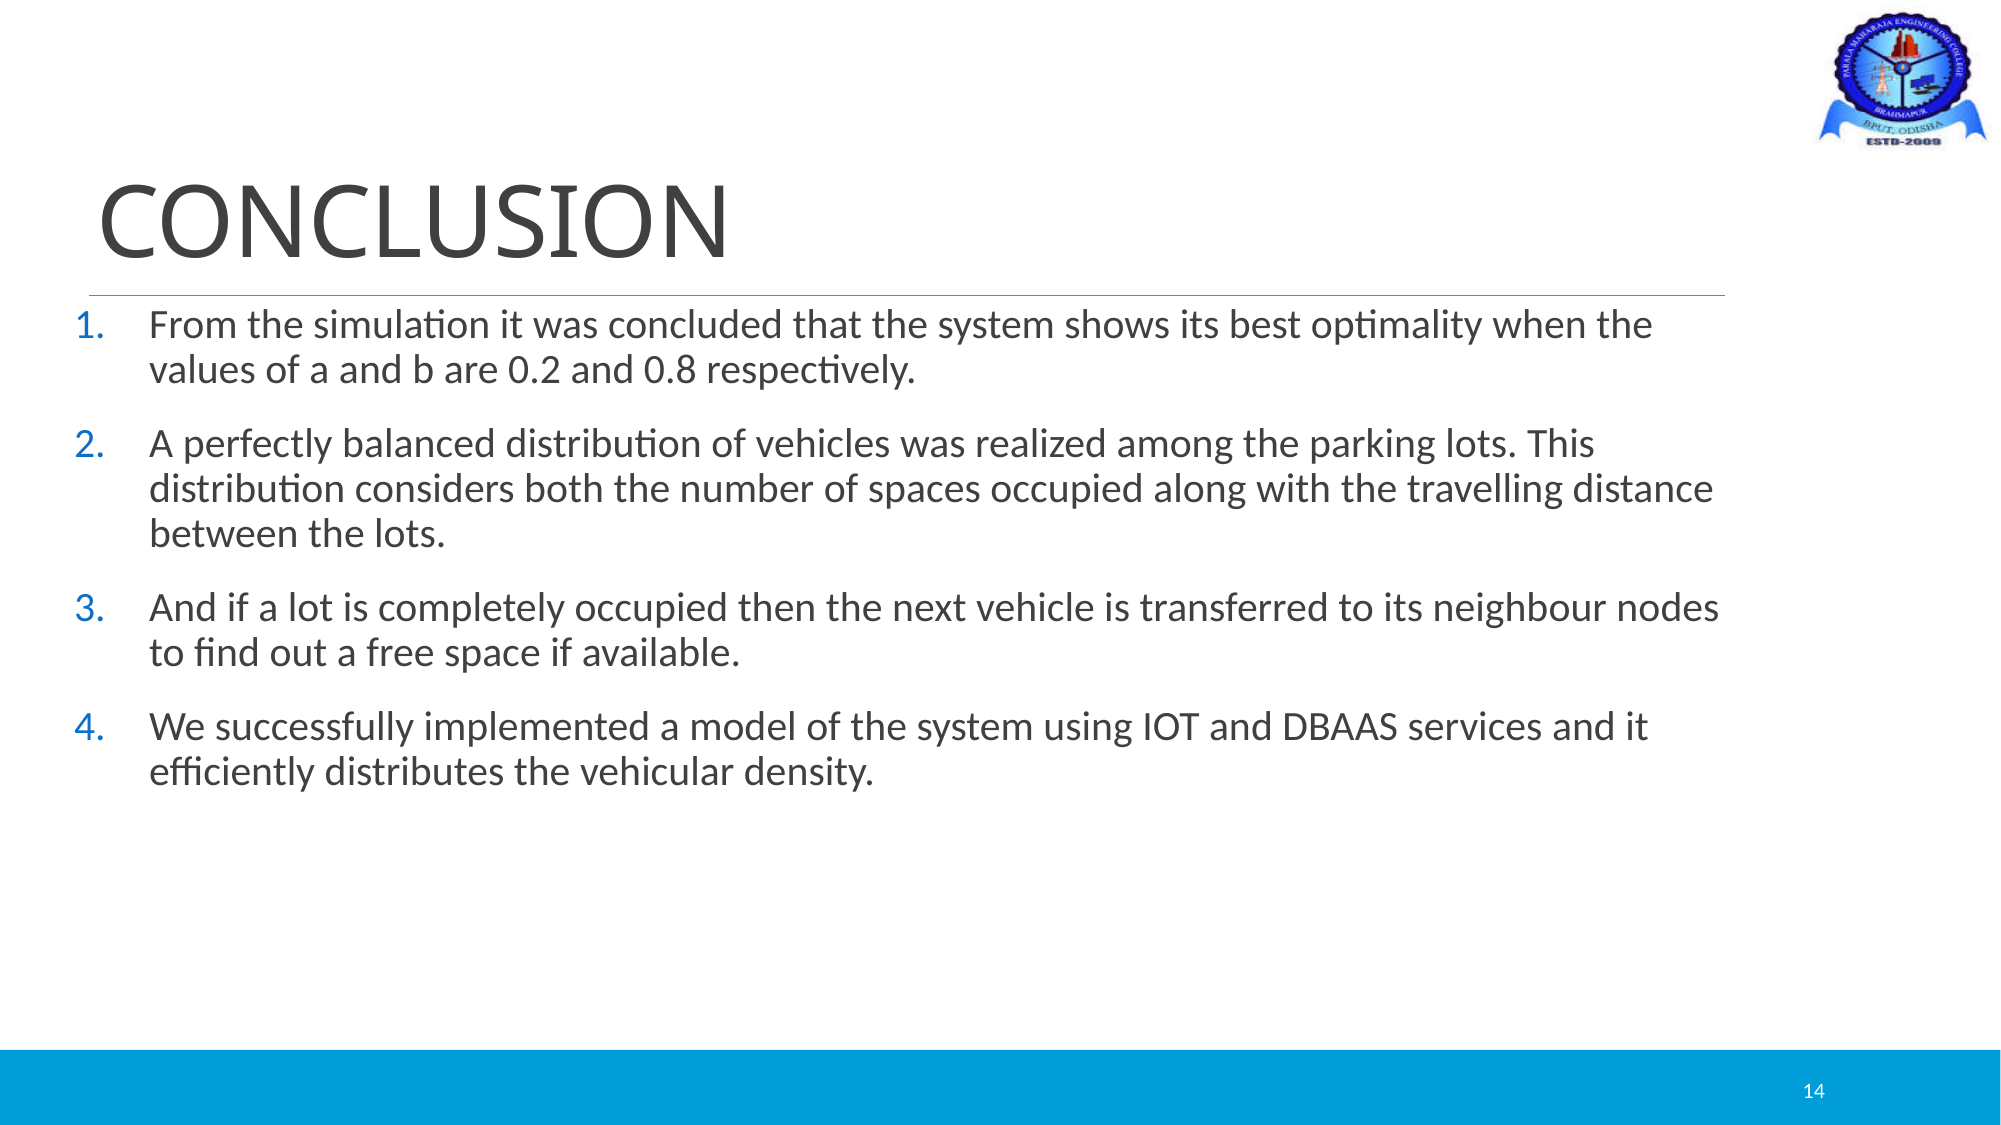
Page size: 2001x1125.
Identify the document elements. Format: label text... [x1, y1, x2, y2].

picture [1807, 0, 2001, 151]
list From the simulation it was concluded that the system shows its best optimality when the values of a and b are 0.2 and 0.8 respectively. A perfectly balanced distribution of vehicles was realized among the parking lots. This distribution considers both the number of spaces occupied along with the travelling distance between the lots. And if a lot is completely occupied then the next vehicle is transferred to its neighbour nodes to find out a free space if available. We successfully implemented a model of the system using IOT and DBAAS services and it efficiently distributes the vehicular density. [74, 294, 1725, 955]
slide_number 14 [1624, 1059, 1840, 1120]
title CONCLUSION [81, 47, 1733, 286]
